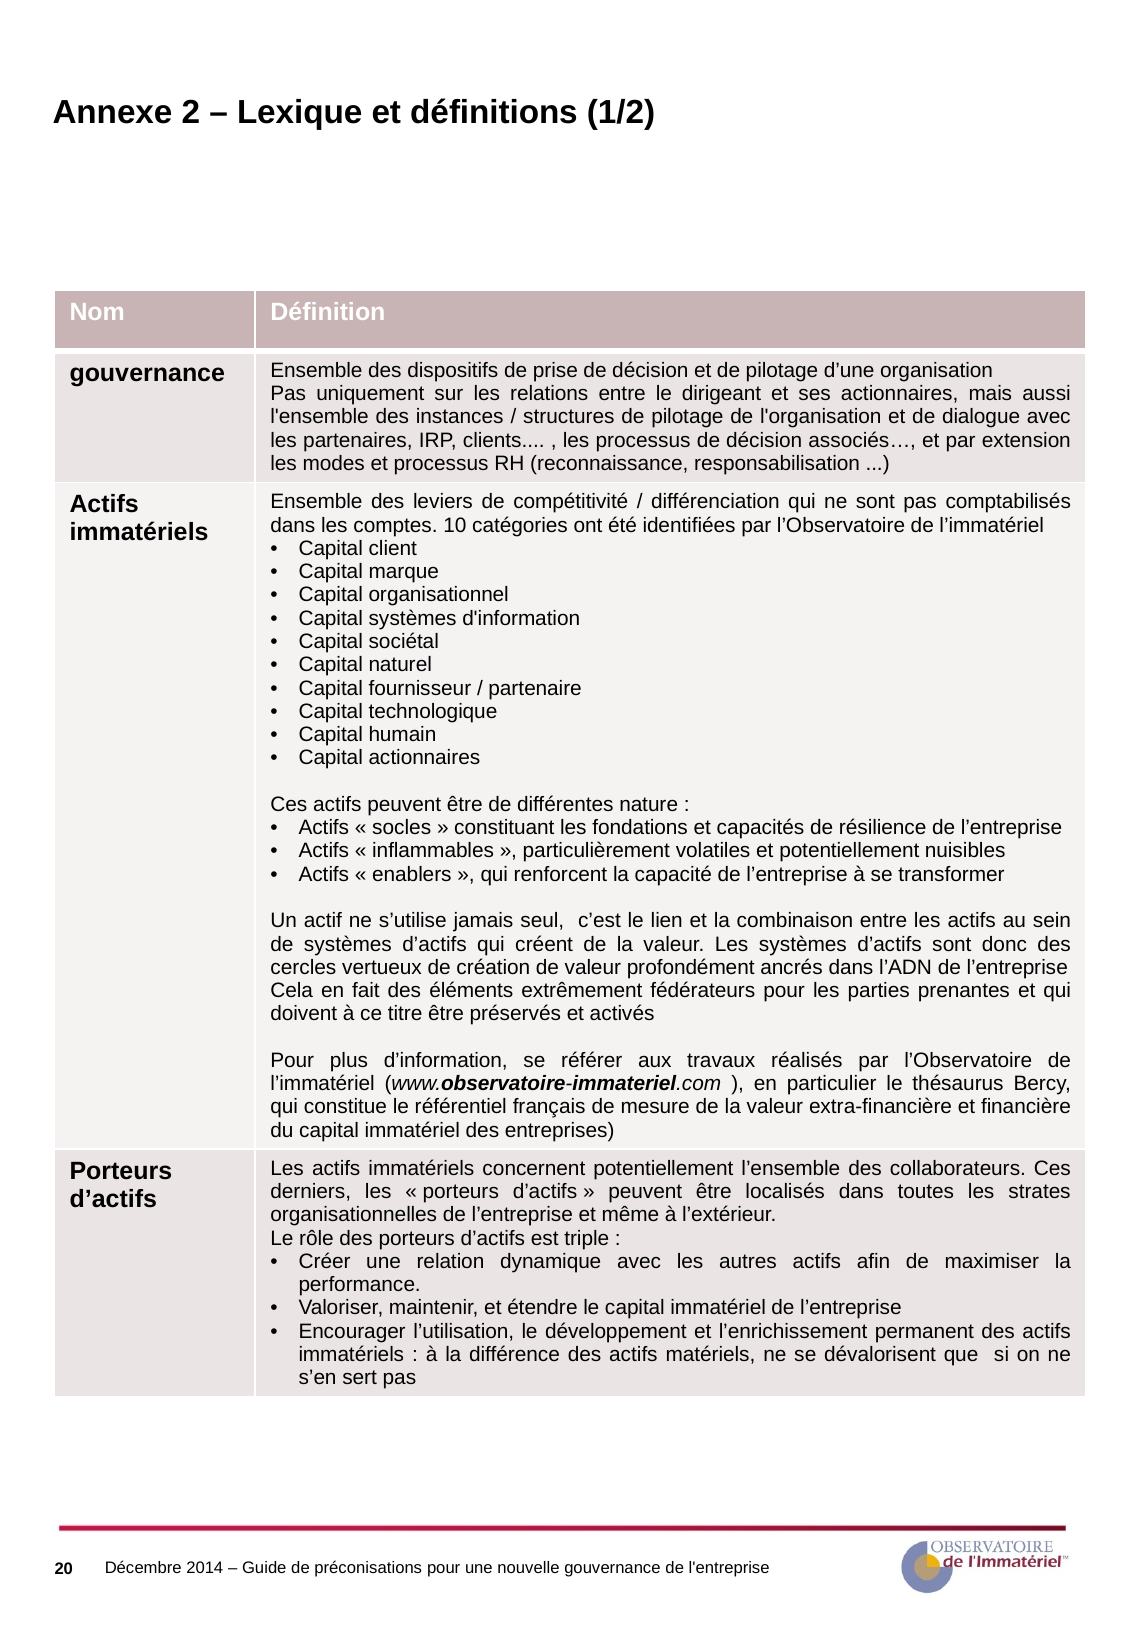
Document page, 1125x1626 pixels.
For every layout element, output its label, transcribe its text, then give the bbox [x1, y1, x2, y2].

picture [56, 1523, 1073, 1598]
table_header Nom [55, 291, 254, 348]
table_cell Ensemble des leviers de compétitivité / différenciation qui ne sont pas comptabilisés dans les comptes. 10 catégories ont été identifiées par l’Observatoire de l’immatériel Capital client Capital marque Capital organisationnel Capital systèmes d'information Capital sociétal Capital naturel Capital fournisseur / partenaire Capital technologique Capital humain Capital actionnaires Ces actifs peuvent être de différentes nature : Actifs « socles » constituant les fondations et capacités de résilience de l’entreprise Actifs « inflammables », particulièrement volatiles et potentiellement nuisibles Actifs « enablers », qui renforcent la capacité de l’entreprise à se transformer Un actif ne s’utilise jamais seul, c’est le lien et la combinaison entre les actifs au sein de systèmes d’actifs qui créent de la valeur. Les systèmes d’actifs sont donc des cercles vertueux de création de valeur profondément ancrés dans l’ADN de l’entreprise Cela en fait des éléments extrêmement fédérateurs pour les parties prenantes et qui doivent à ce titre être préservés et activés Pour plus d’information, se référer aux travaux réalisés par l’Observatoire de l’immatériel (www.observatoire-immateriel.com ), en particulier le thésaurus Bercy, qui constitue le référentiel français de mesure de la valeur extra-financière et financière du capital immatériel des entreprises) [256, 483, 1085, 1148]
table_cell Porteurs d’actifs [55, 1150, 254, 1396]
title Annexe 2 – Lexique et définitions (1/2) [52, 90, 1071, 229]
table_cell gouvernance [55, 354, 254, 482]
table_header Définition [256, 291, 1085, 348]
table_cell Actifs immatériels [55, 483, 254, 1148]
table_cell Les actifs immatériels concernent potentiellement l’ensemble des collaborateurs. Ces derniers, les « porteurs d’actifs » peuvent être localisés dans toutes les strates organisationnelles de l’entreprise et même à l’extérieur. Le rôle des porteurs d’actifs est triple : Créer une relation dynamique avec les autres actifs afin de maximiser la performance. Valoriser, maintenir, et étendre le capital immatériel de l’entreprise Encourager l’utilisation, le développement et l’enrichissement permanent des actifs immatériels : à la différence des actifs matériels, ne se dévalorisent que si on ne s’en sert pas [256, 1150, 1085, 1396]
table_cell Ensemble des dispositifs de prise de décision et de pilotage d’une organisation Pas uniquement sur les relations entre le dirigeant et ses actionnaires, mais aussi l'ensemble des instances / structures de pilotage de l'organisation et de dialogue avec les partenaires, IRP, clients.... , les processus de décision associés…, et par extension les modes et processus RH (reconnaissance, responsabilisation ...) [256, 354, 1085, 482]
